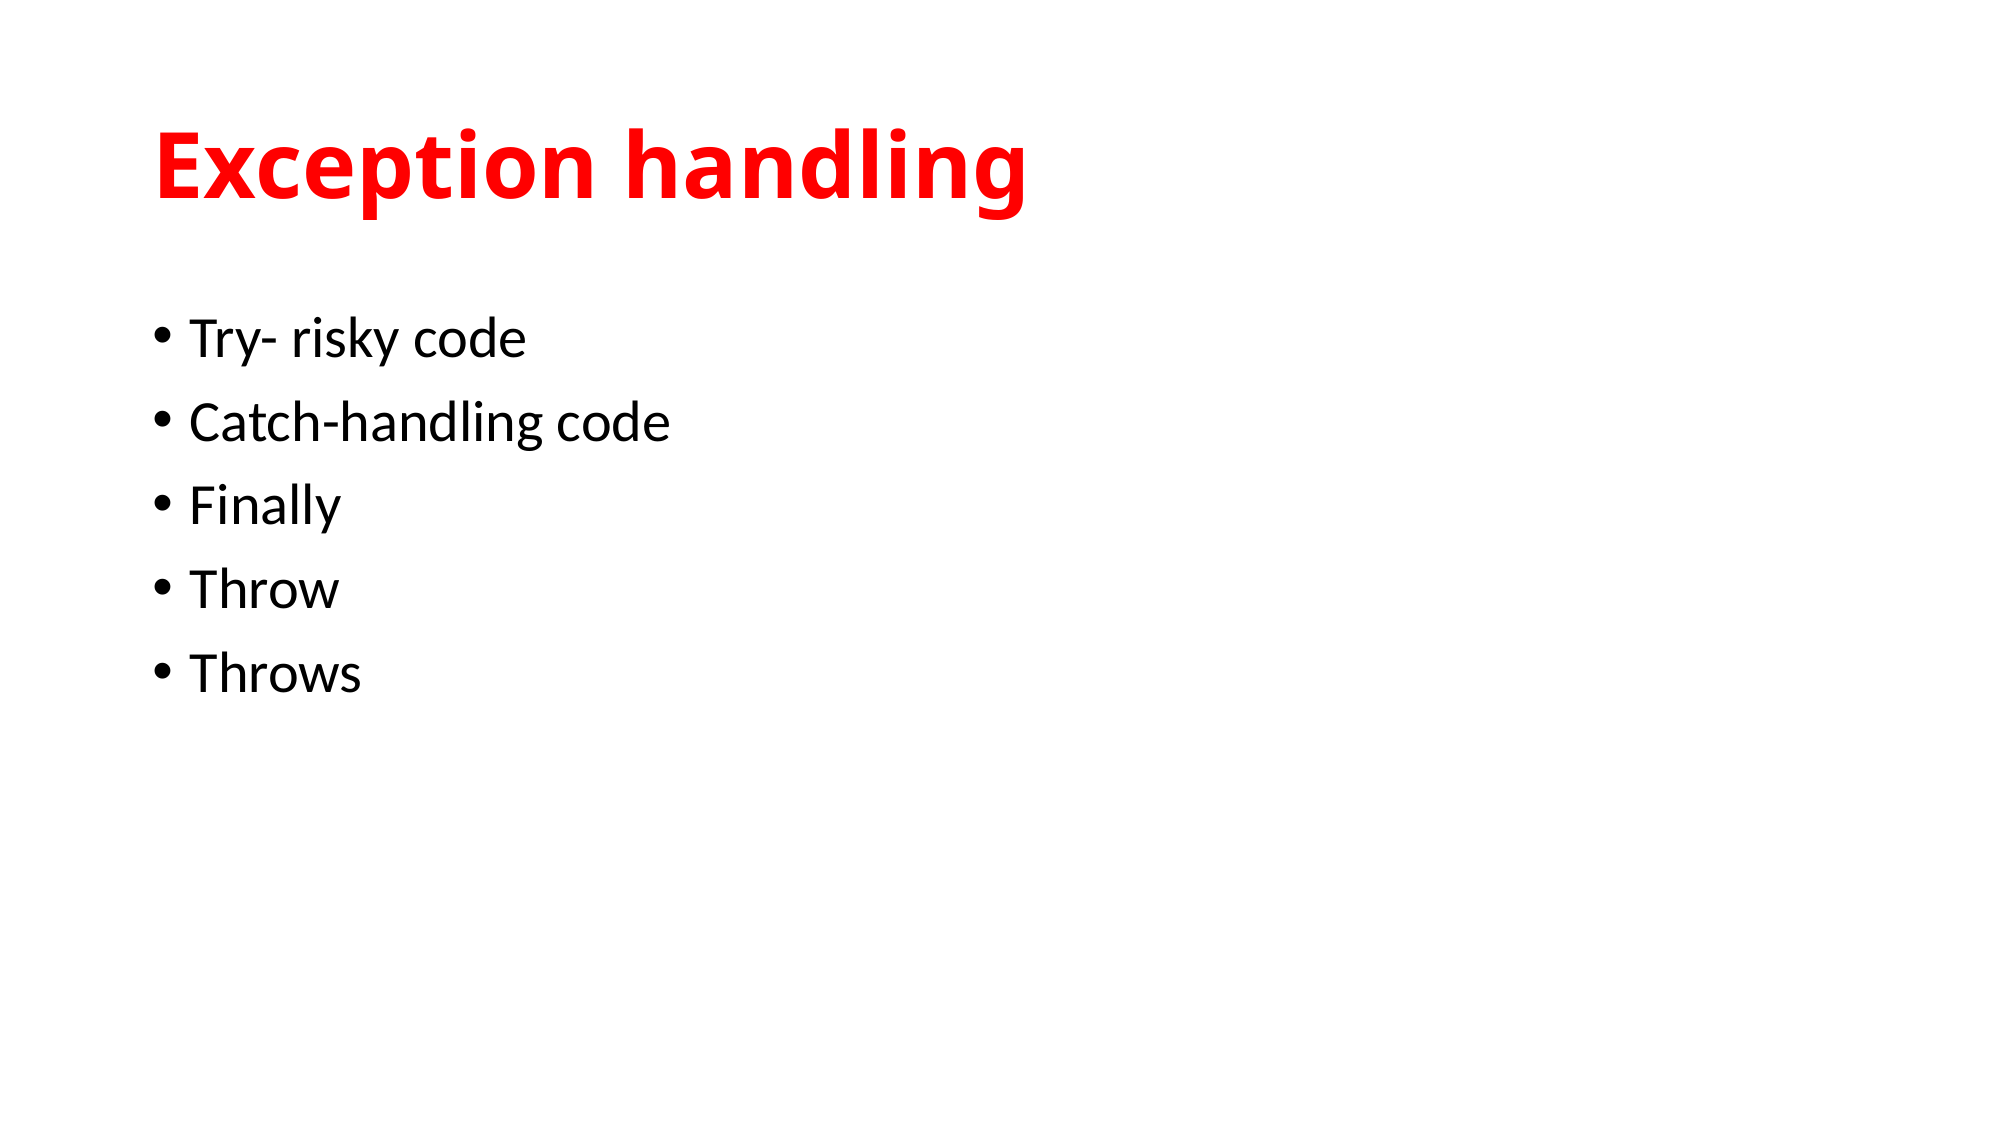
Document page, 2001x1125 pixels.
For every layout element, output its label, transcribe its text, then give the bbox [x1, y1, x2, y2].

title Exception handling [137, 59, 1863, 278]
list Try- risky code Catch-handling code Finally Throw Throws [137, 299, 1863, 1014]
